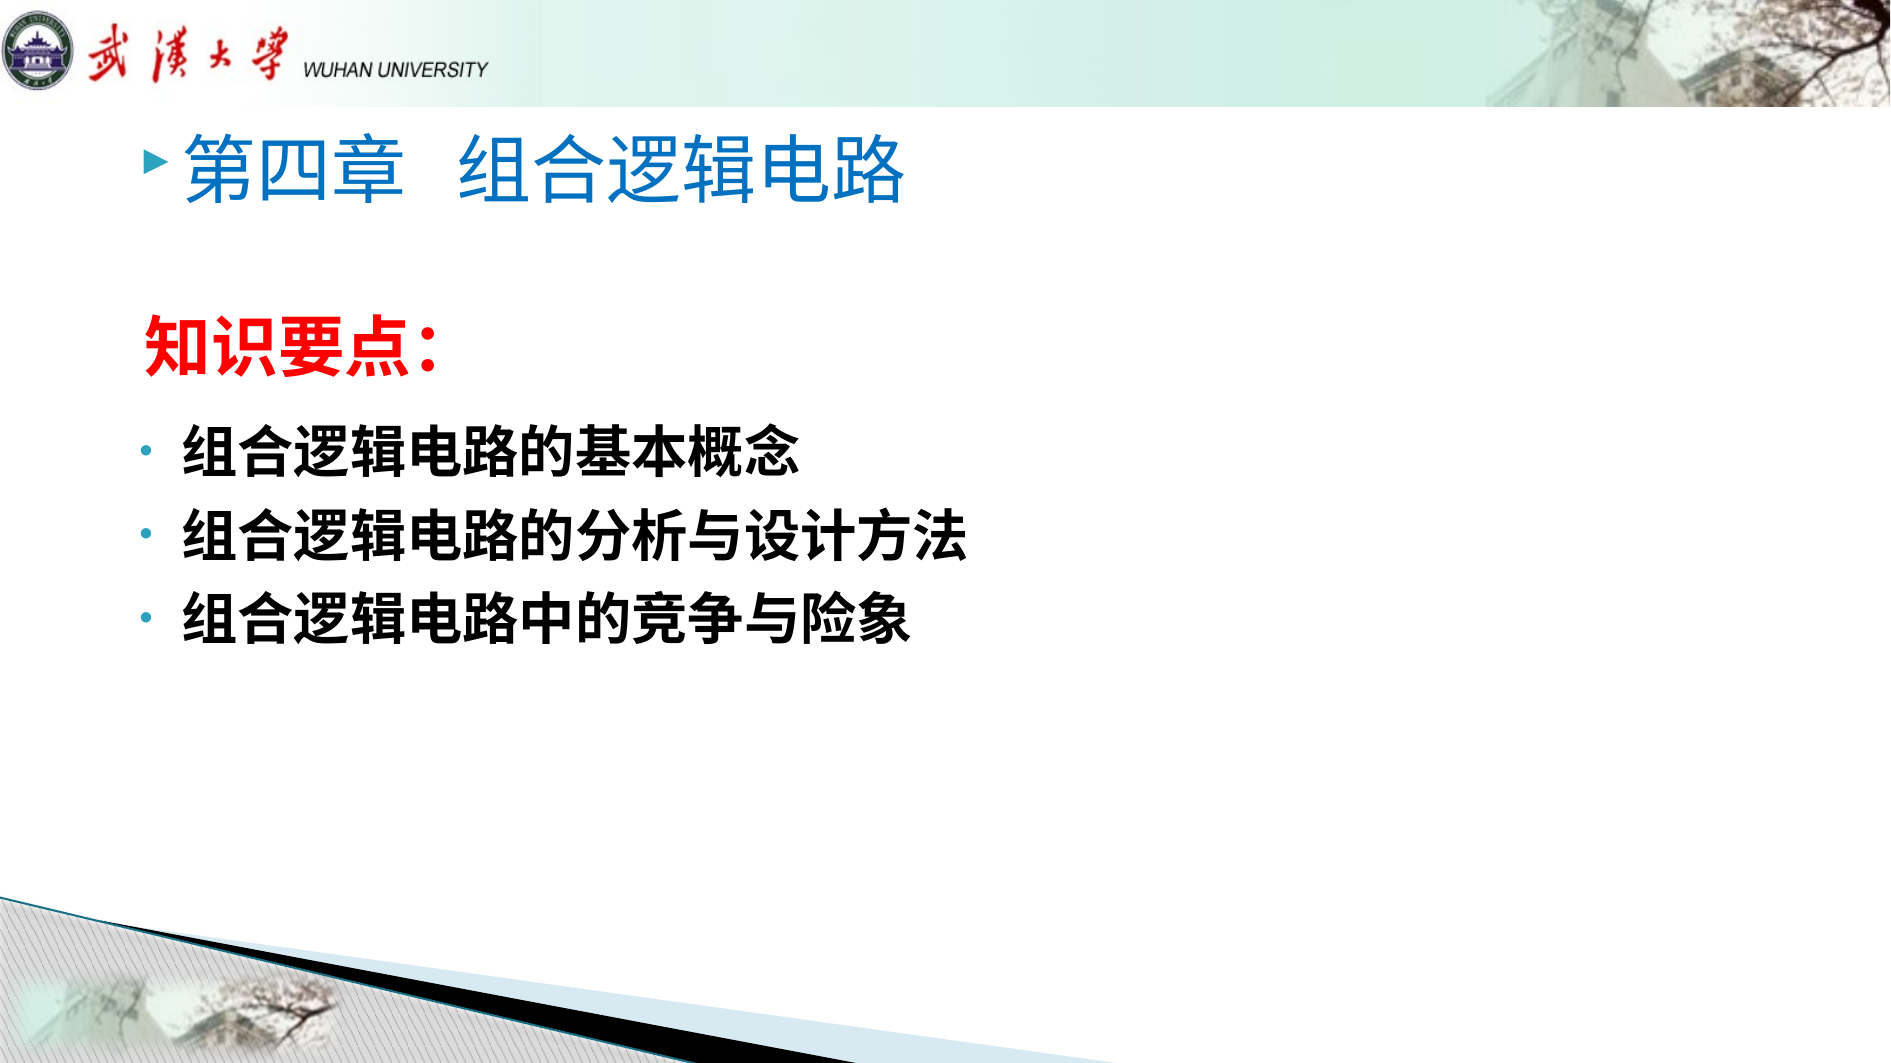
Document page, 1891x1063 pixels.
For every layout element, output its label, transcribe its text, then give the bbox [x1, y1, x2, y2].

text_box 组合逻辑电路的基本概念 组合逻辑电路的分析与设计方法 组合逻辑电路中的竞争与险象 [106, 401, 1808, 874]
list 第四章 组合逻辑电路 [106, 129, 1808, 213]
picture [25, 990, 323, 1038]
picture [0, 0, 1891, 107]
text_box 知识要点： [129, 283, 1394, 406]
